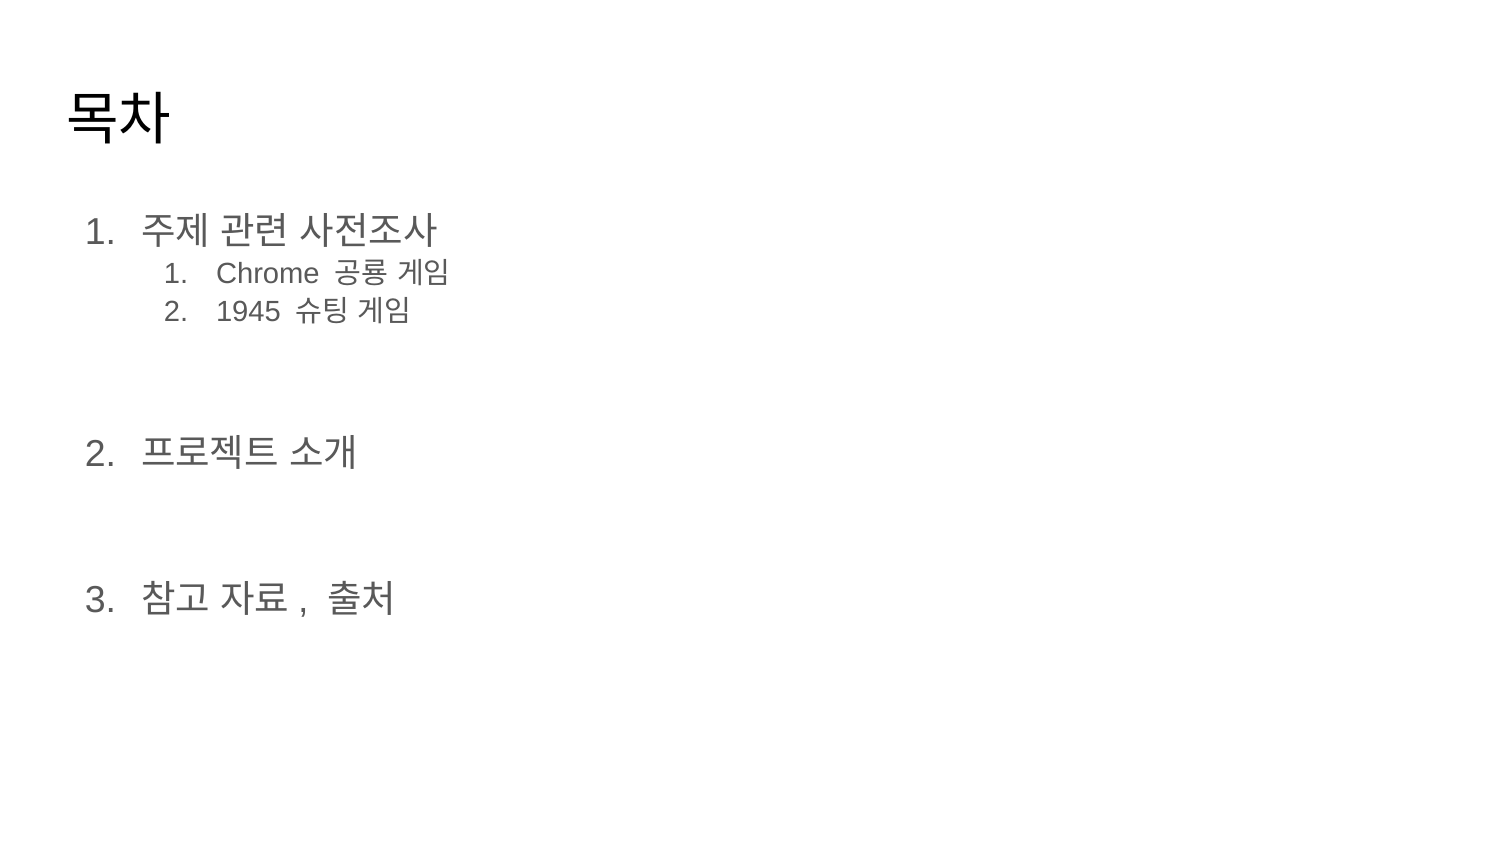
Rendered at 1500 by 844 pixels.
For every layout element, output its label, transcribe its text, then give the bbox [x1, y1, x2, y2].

title 목차 [51, 72, 1449, 167]
list 주제 관련 사전조사 Chrome 공룡 게임 1945 슈팅 게임 프로젝트 소개 참고 자료, 출처 [51, 189, 1449, 750]
